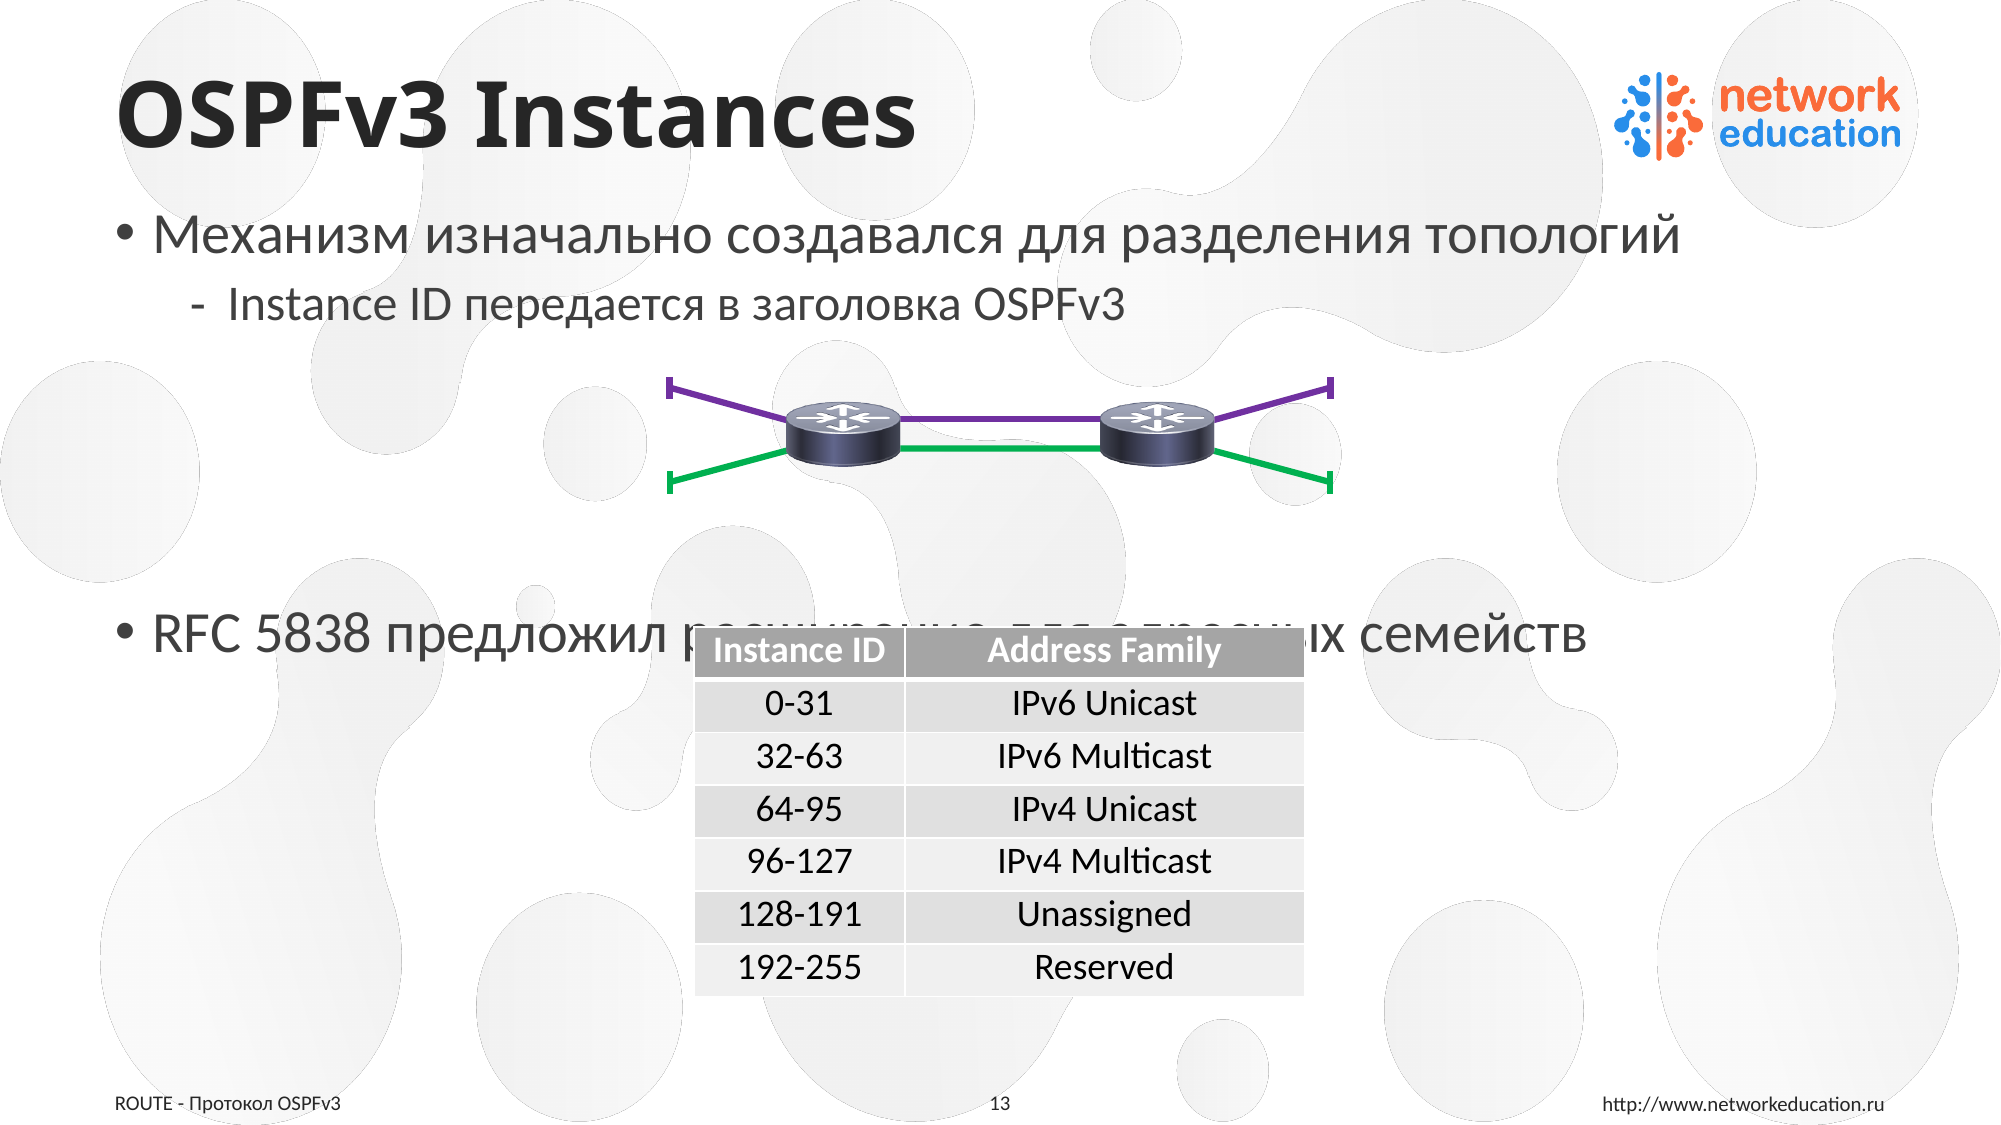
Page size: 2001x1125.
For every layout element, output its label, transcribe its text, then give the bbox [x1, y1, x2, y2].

title OSPFv3 Instances [99, 60, 1900, 167]
table_cell 192-255 [695, 945, 904, 996]
table_cell IPv6 Unicast [906, 682, 1304, 732]
table_cell Reserved [906, 945, 1304, 996]
table_header Instance ID [695, 628, 904, 677]
slide_number 13 [777, 1082, 1222, 1125]
table_cell 128-191 [695, 892, 904, 943]
table_cell 64-95 [695, 786, 904, 837]
table_cell 0-31 [695, 682, 904, 732]
table_cell 32-63 [695, 733, 904, 784]
table_cell 96-127 [695, 839, 904, 890]
table_cell IPv4 Multicast [906, 839, 1304, 890]
table_header Address Family [906, 628, 1304, 677]
footer ROUTE - Протокол OSPFv3 [100, 1082, 776, 1125]
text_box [669, 376, 1331, 494]
table_cell IPv4 Unicast [906, 786, 1304, 837]
table_cell IPv6 Multicast [906, 733, 1304, 784]
picture [0, 0, 2001, 1125]
list Механизм изначально создавался для разделения топологий Instance ID передается в заголовка OSPFv3 RFC 5838 предложил расширение для адресных семейств [99, 196, 1900, 1035]
table_cell Unassigned [906, 892, 1304, 943]
